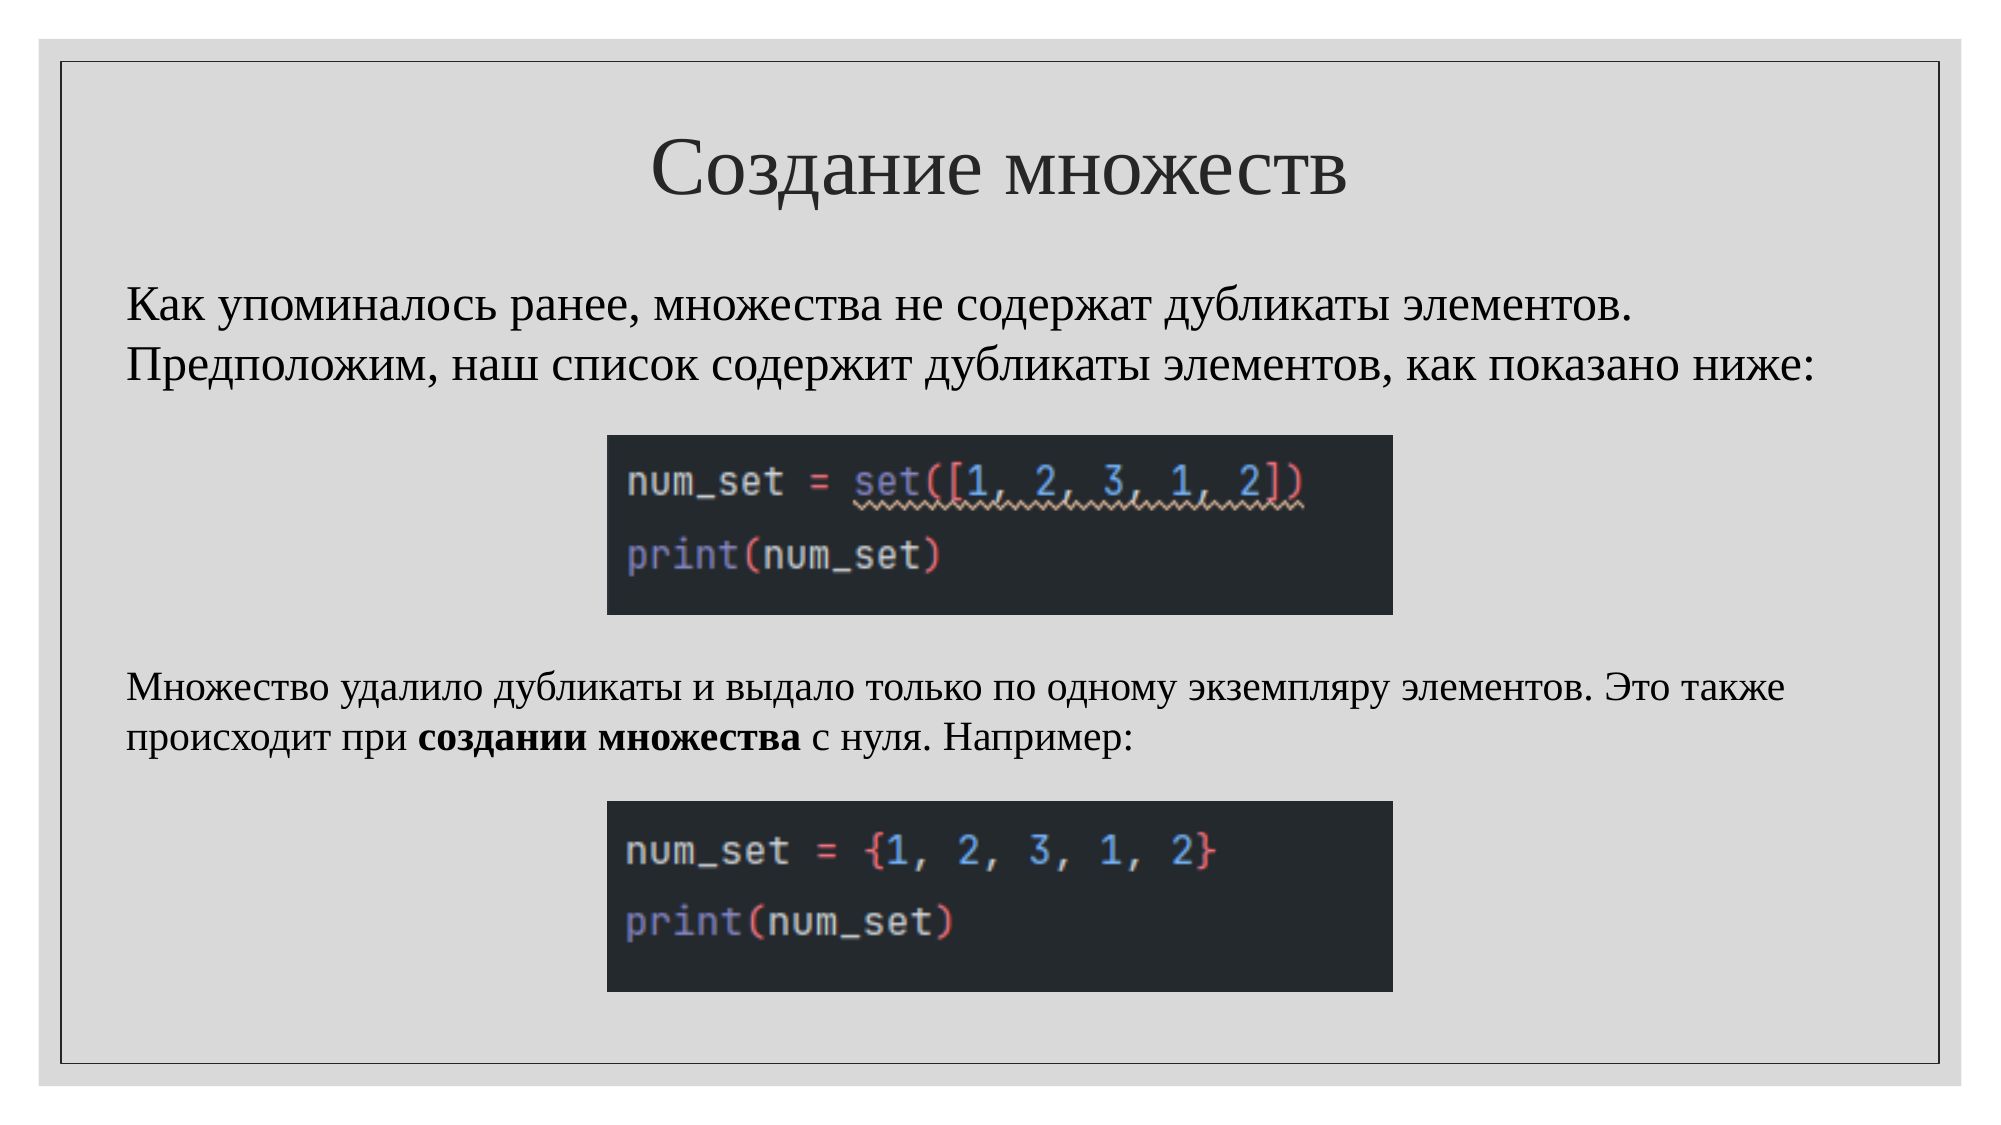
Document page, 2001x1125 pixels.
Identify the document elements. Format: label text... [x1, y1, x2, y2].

title Создание множеств [174, 54, 1825, 262]
text_box Как упоминалось ранее, множества не содержат дубликаты элементов. Предположим, наш список содержит дубликаты элементов, как показано ниже: [111, 262, 1938, 400]
text_box Множество удалило дубликаты и выдало только по одному экземпляру элементов. Это также происходит при создании множества с нуля. Например: [111, 651, 1938, 768]
picture [606, 435, 1393, 615]
picture [606, 801, 1393, 992]
